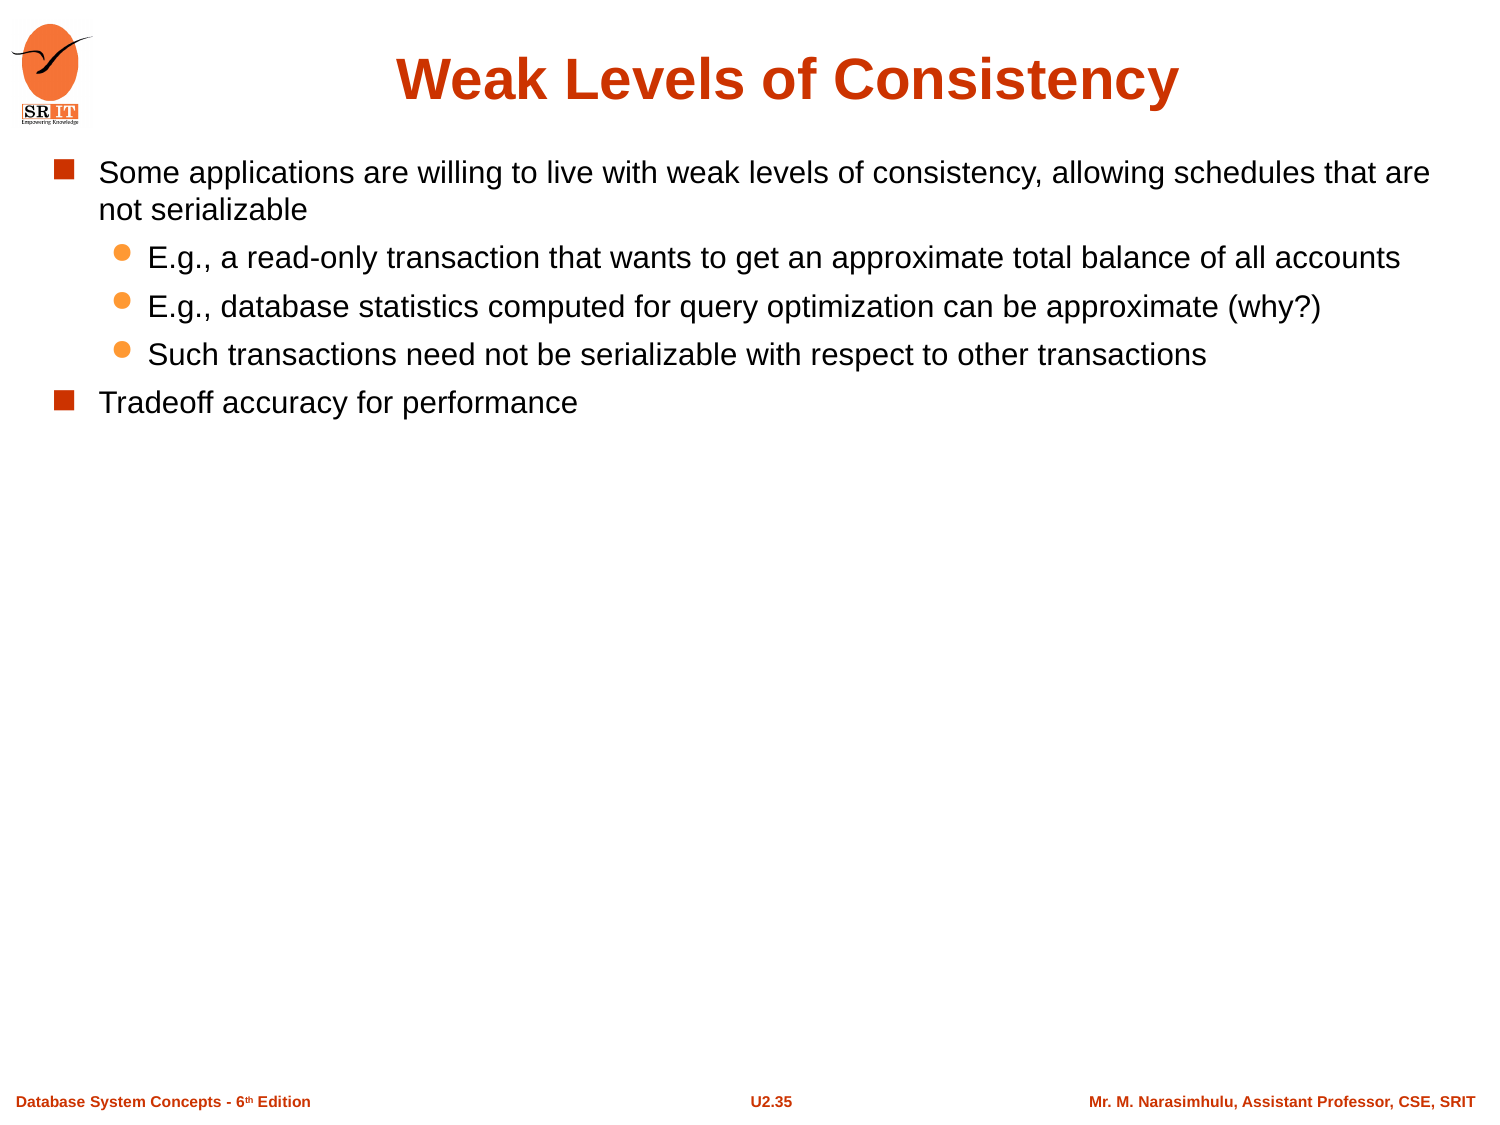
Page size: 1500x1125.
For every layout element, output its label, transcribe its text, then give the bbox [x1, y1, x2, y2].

picture [11, 19, 93, 128]
list Some applications are willing to live with weak levels of consistency, allowing schedules that are not serializable E.g., a read-only transaction that wants to get an approximate total balance of all accounts E.g., database statistics computed for query optimization can be approximate (why?) Such transactions need not be serializable with respect to other transactions Tradeoff accuracy for performance [41, 144, 1467, 990]
title Weak Levels of Consistency [125, 18, 1452, 120]
